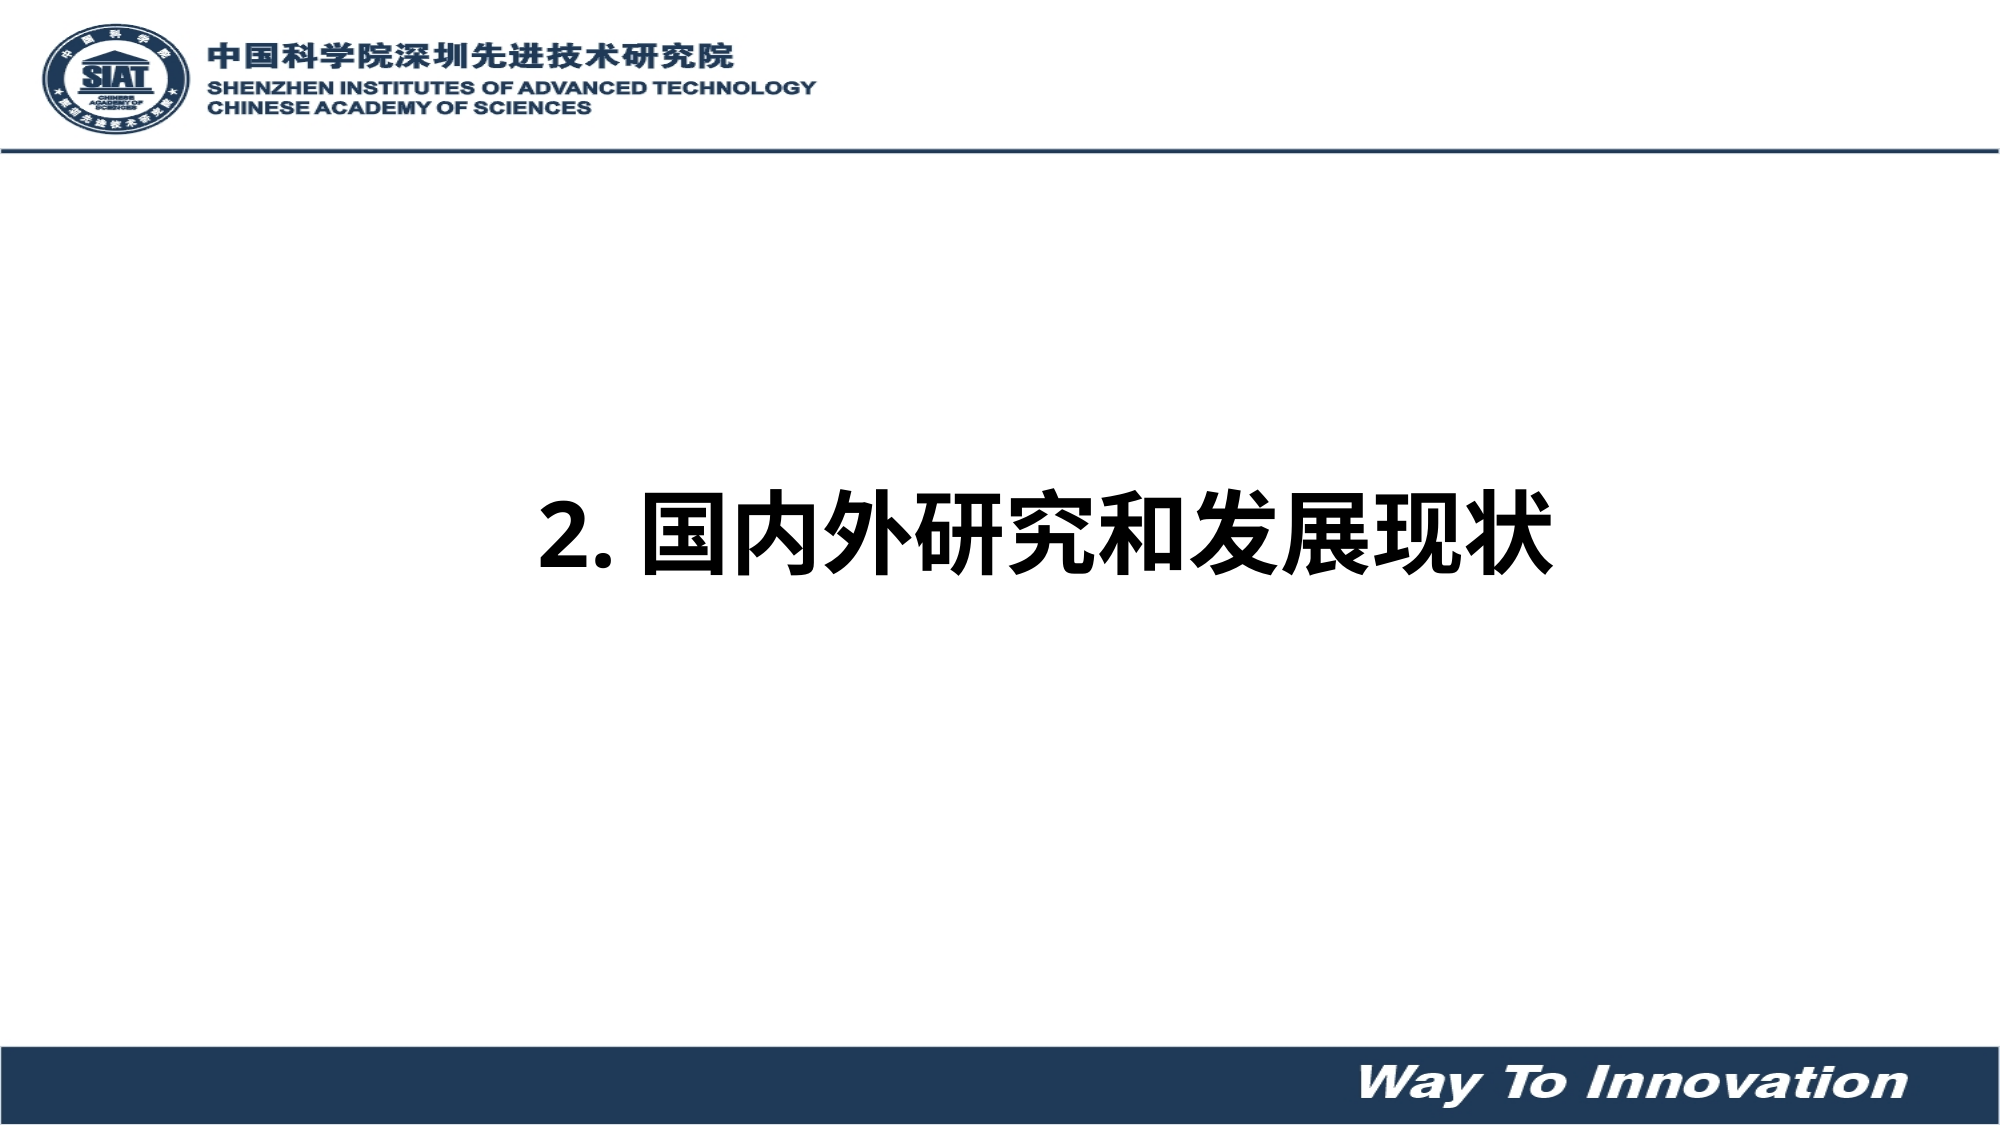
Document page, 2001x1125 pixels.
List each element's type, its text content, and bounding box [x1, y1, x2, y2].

picture [0, 0, 2000, 1125]
title 2.国内外研究和发展现状 [147, 468, 1948, 657]
